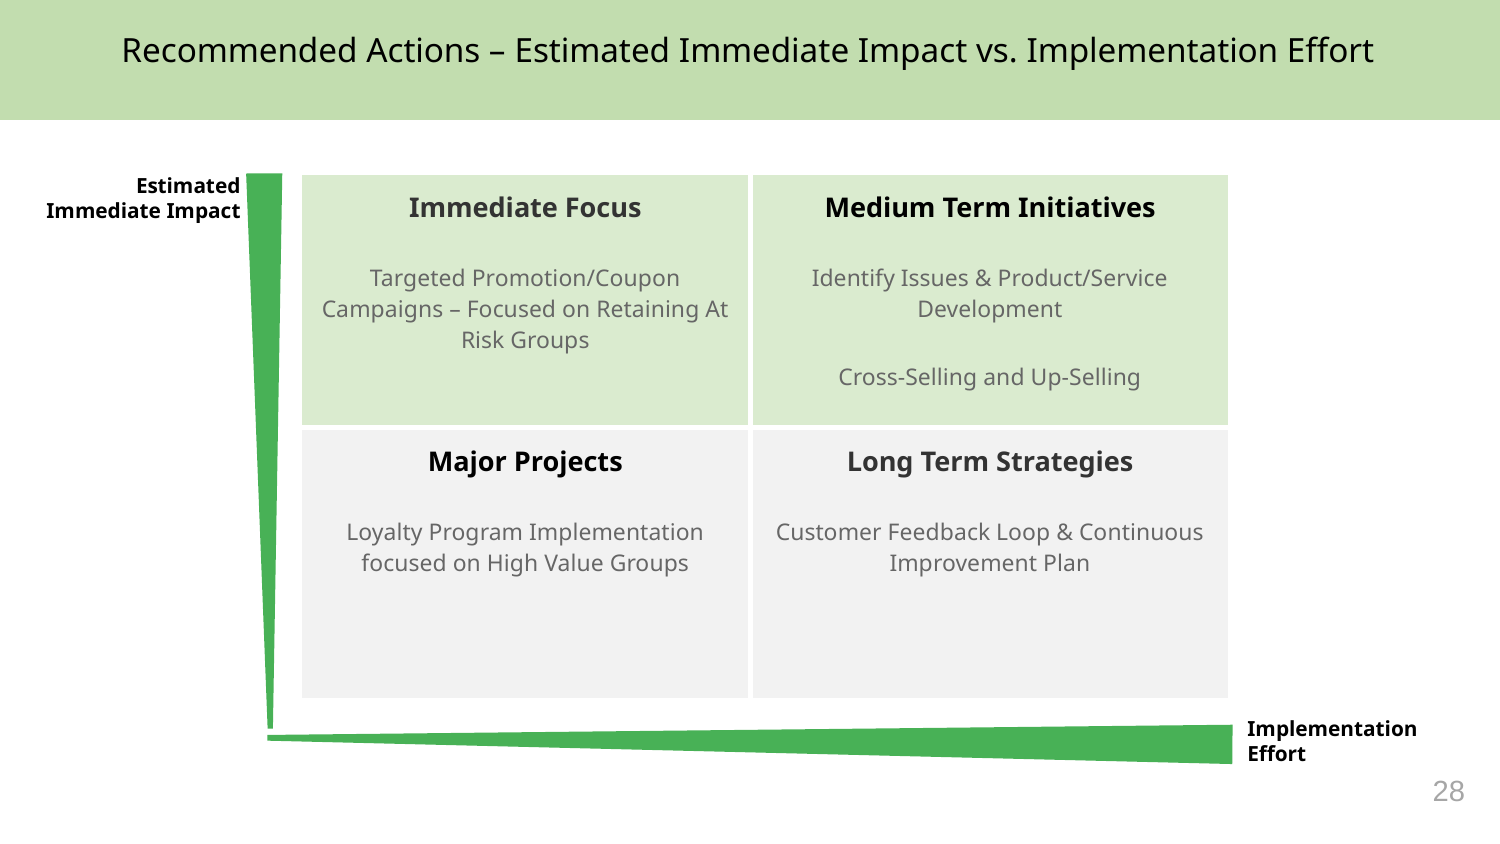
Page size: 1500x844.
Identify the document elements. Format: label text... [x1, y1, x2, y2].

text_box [27, 157, 1448, 768]
title Recommended Actions – Estimated Immediate Impact vs. Implementation Effort [106, 14, 1429, 112]
slide_number 28 [1389, 764, 1480, 830]
